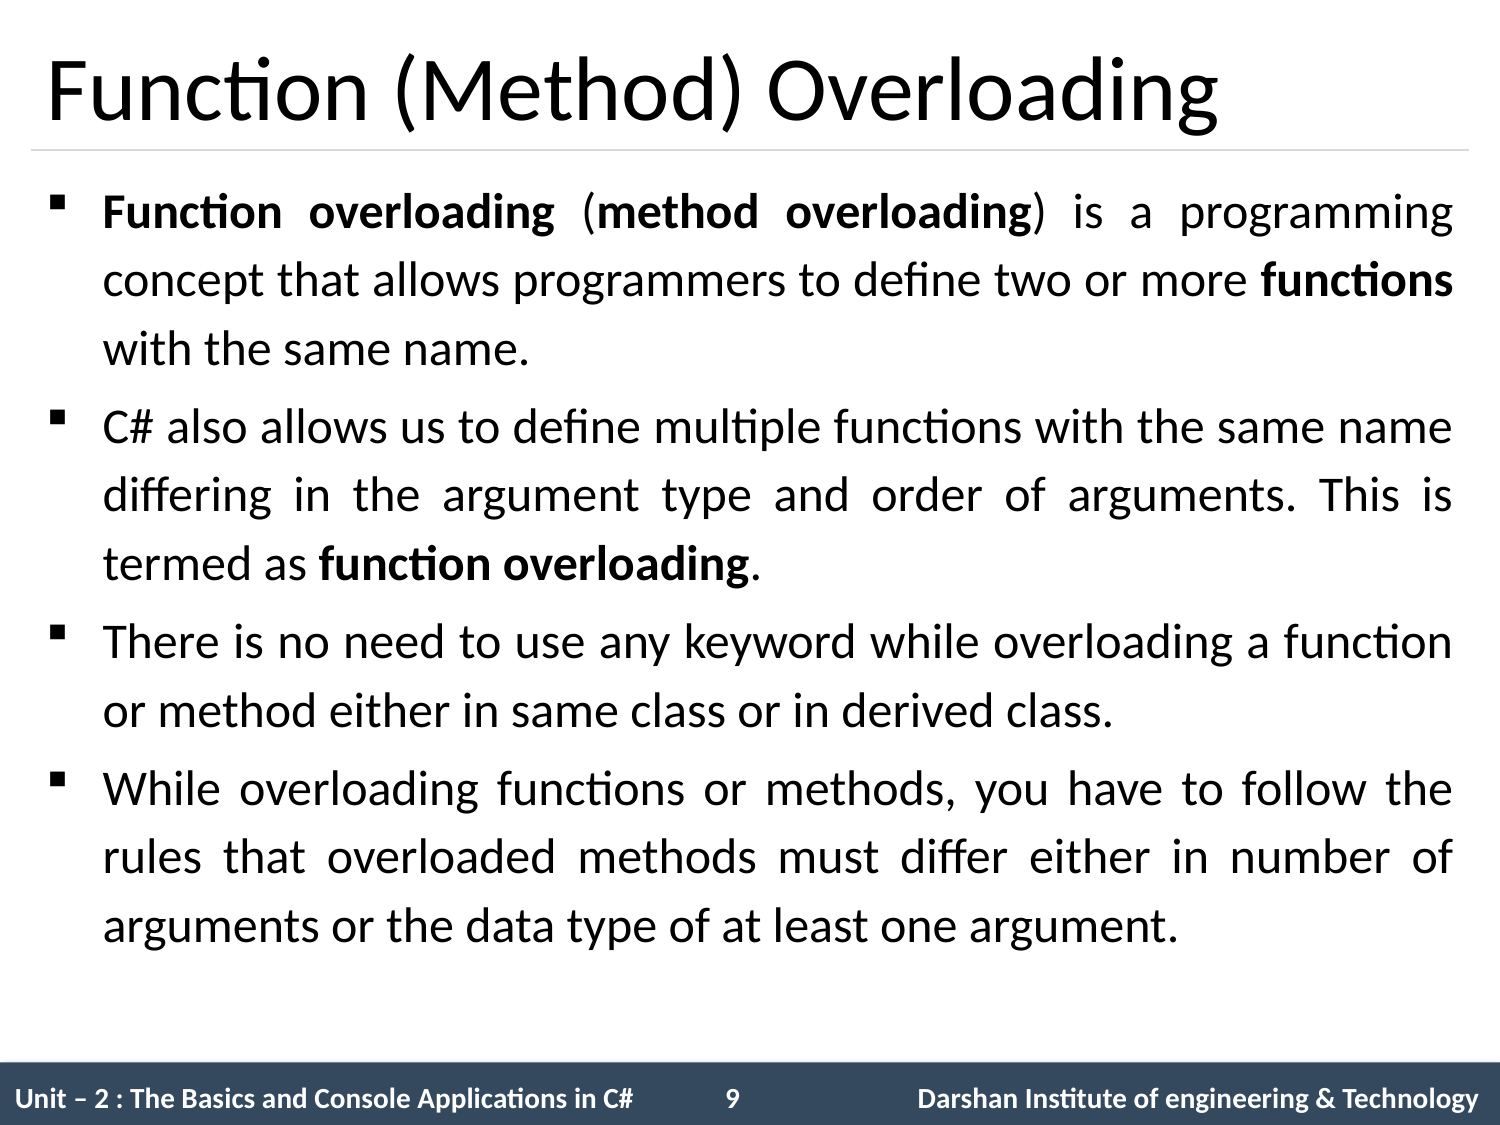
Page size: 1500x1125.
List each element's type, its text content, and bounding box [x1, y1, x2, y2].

title Function (Method) Overloading [31, 17, 1469, 150]
list Function overloading (method overloading) is a programming concept that allows programmers to define two or more functions with the same name. C# also allows us to define multiple functions with the same name differing in the argument type and order of arguments. This is termed as function overloading. There is no need to use any keyword while overloading a function or method either in same class or in derived class. While overloading functions or methods, you have to follow the rules that overloaded methods must differ either in number of arguments or the data type of at least one argument. [31, 162, 1469, 1038]
